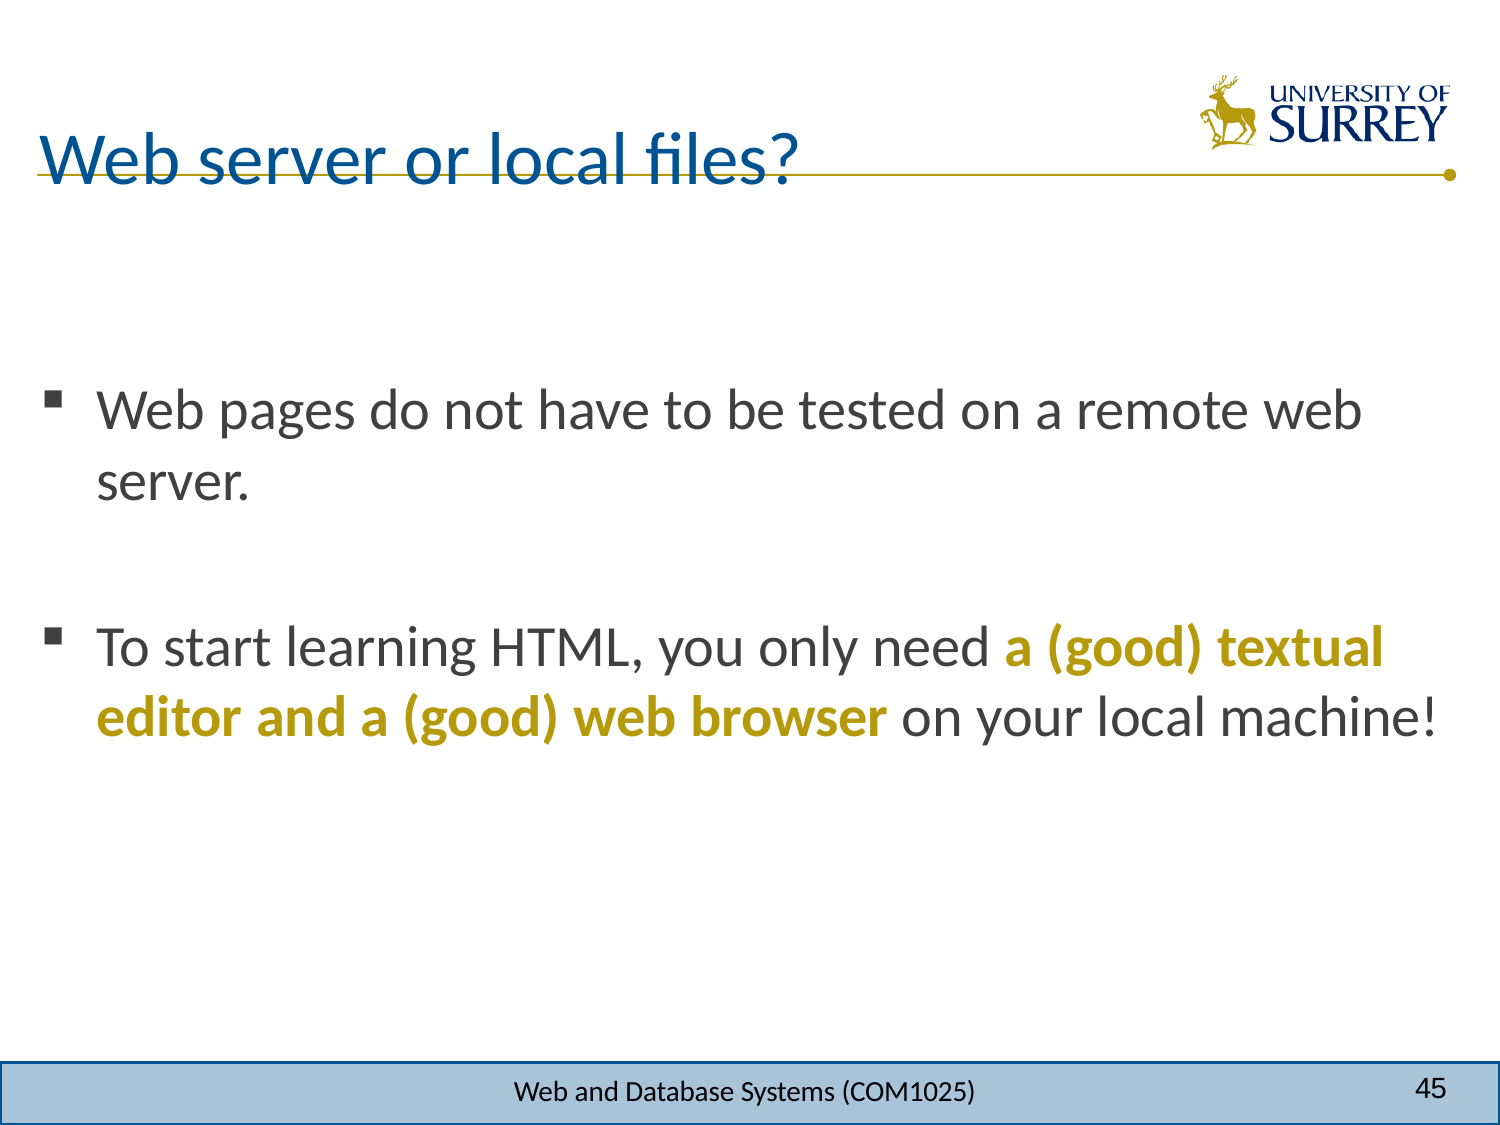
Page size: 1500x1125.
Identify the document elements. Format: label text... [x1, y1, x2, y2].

title Web server or local files? [37, 70, 1184, 298]
text_box Web pages do not have to be tested on a remote web server. To start learning HTML, you only need a (good) textual editor and a (good) web browser on your local machine! [37, 369, 1450, 749]
footer Web and Database Systems (COM1025) [511, 1077, 985, 1125]
slide_number 45 [1408, 1069, 1456, 1125]
picture [1200, 75, 1450, 150]
